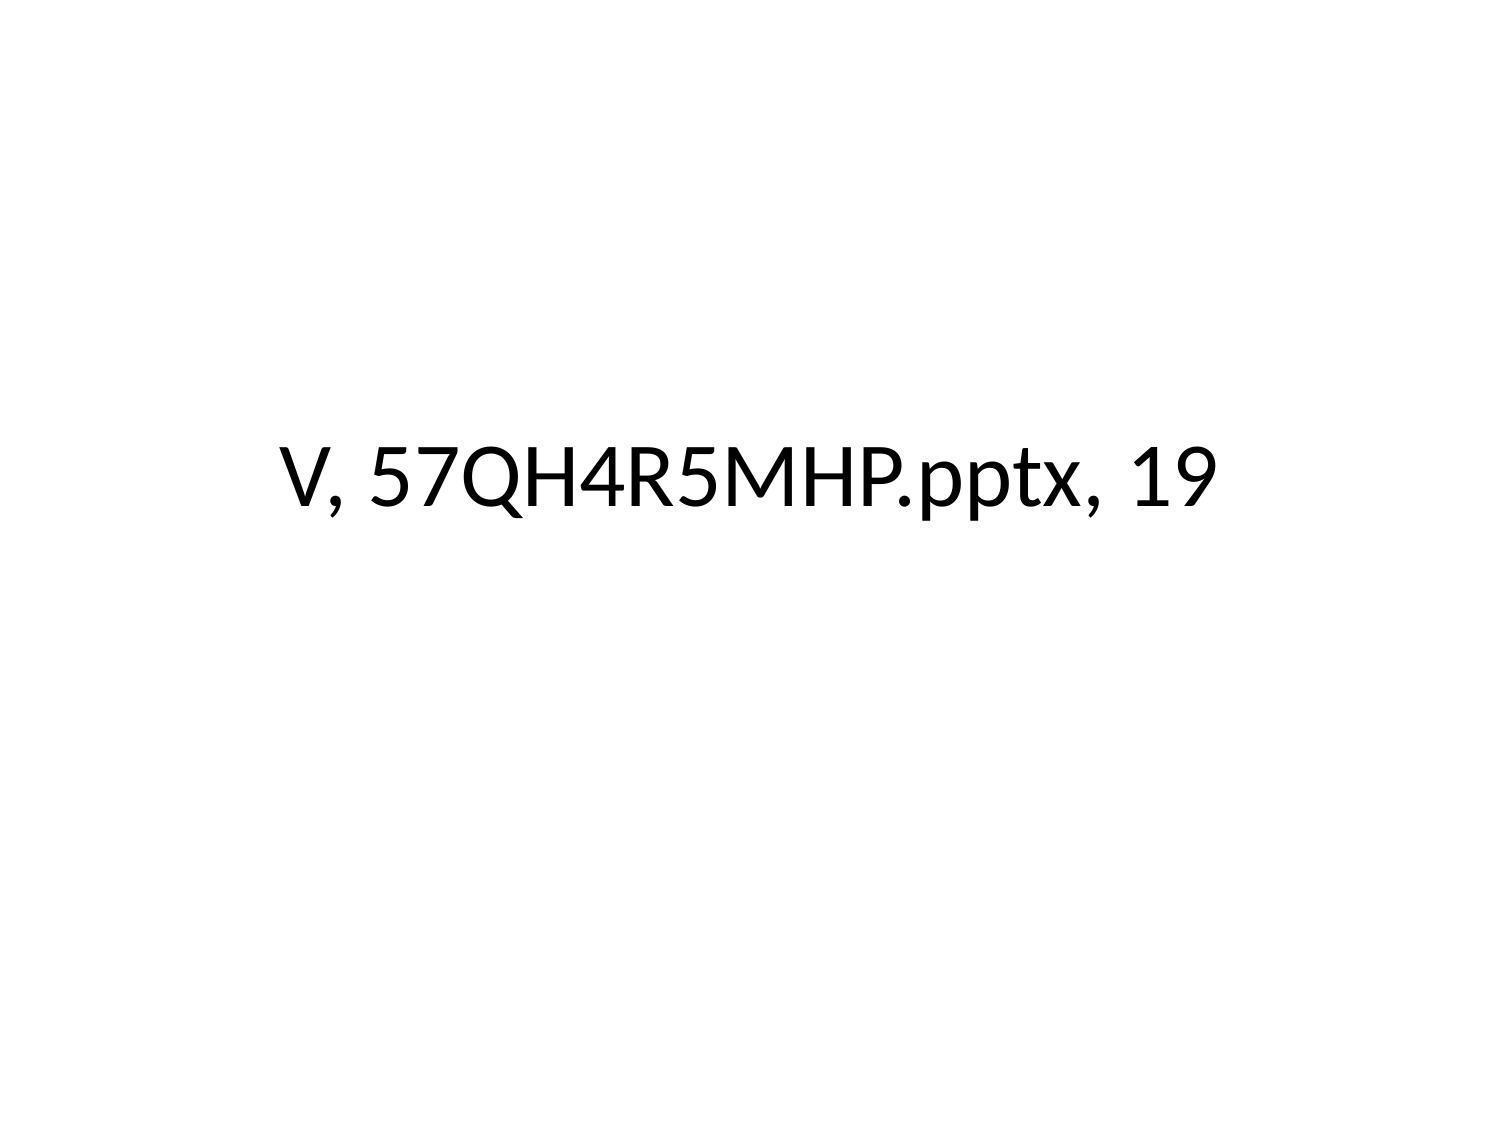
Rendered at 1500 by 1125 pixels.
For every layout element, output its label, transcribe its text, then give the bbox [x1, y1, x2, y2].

title V, 57QH4R5MHP.pptx, 19 [112, 349, 1388, 591]
